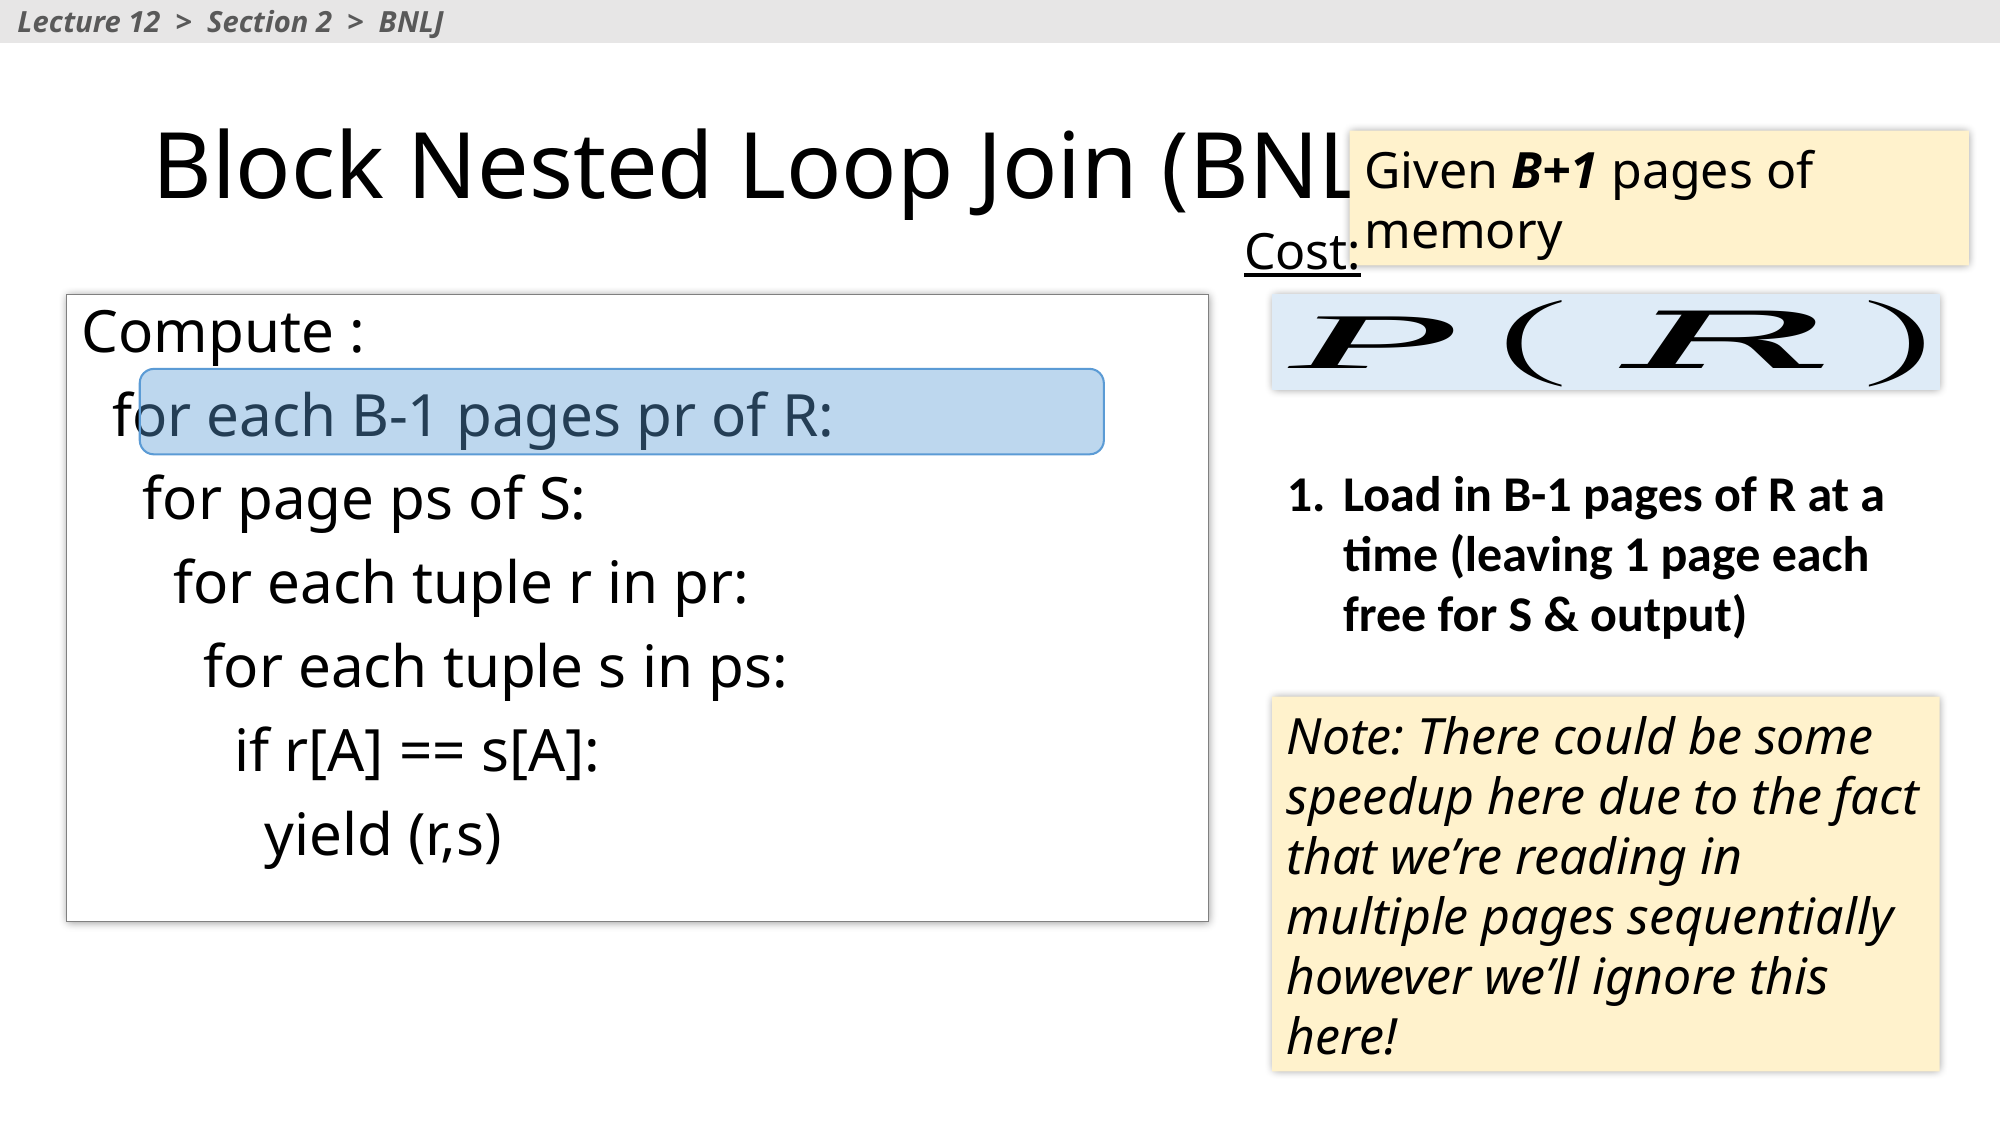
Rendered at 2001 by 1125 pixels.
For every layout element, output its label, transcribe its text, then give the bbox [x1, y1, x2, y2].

text_box [138, 367, 1105, 456]
text_box Load in B-1 pages of R at a time (leaving 1 page each free for S & output) [1272, 454, 1969, 770]
text_box Note: There could be some speedup here due to the fact that we’re reading in multiple pages sequentially however we’ll ignore this here! [1272, 696, 1940, 1072]
title Block Nested Loop Join (BNLJ) [137, 59, 1863, 278]
text_box Given B+1 pages of memory [1349, 130, 1969, 266]
text_box Cost: [1229, 212, 1390, 288]
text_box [0, 0, 2000, 47]
